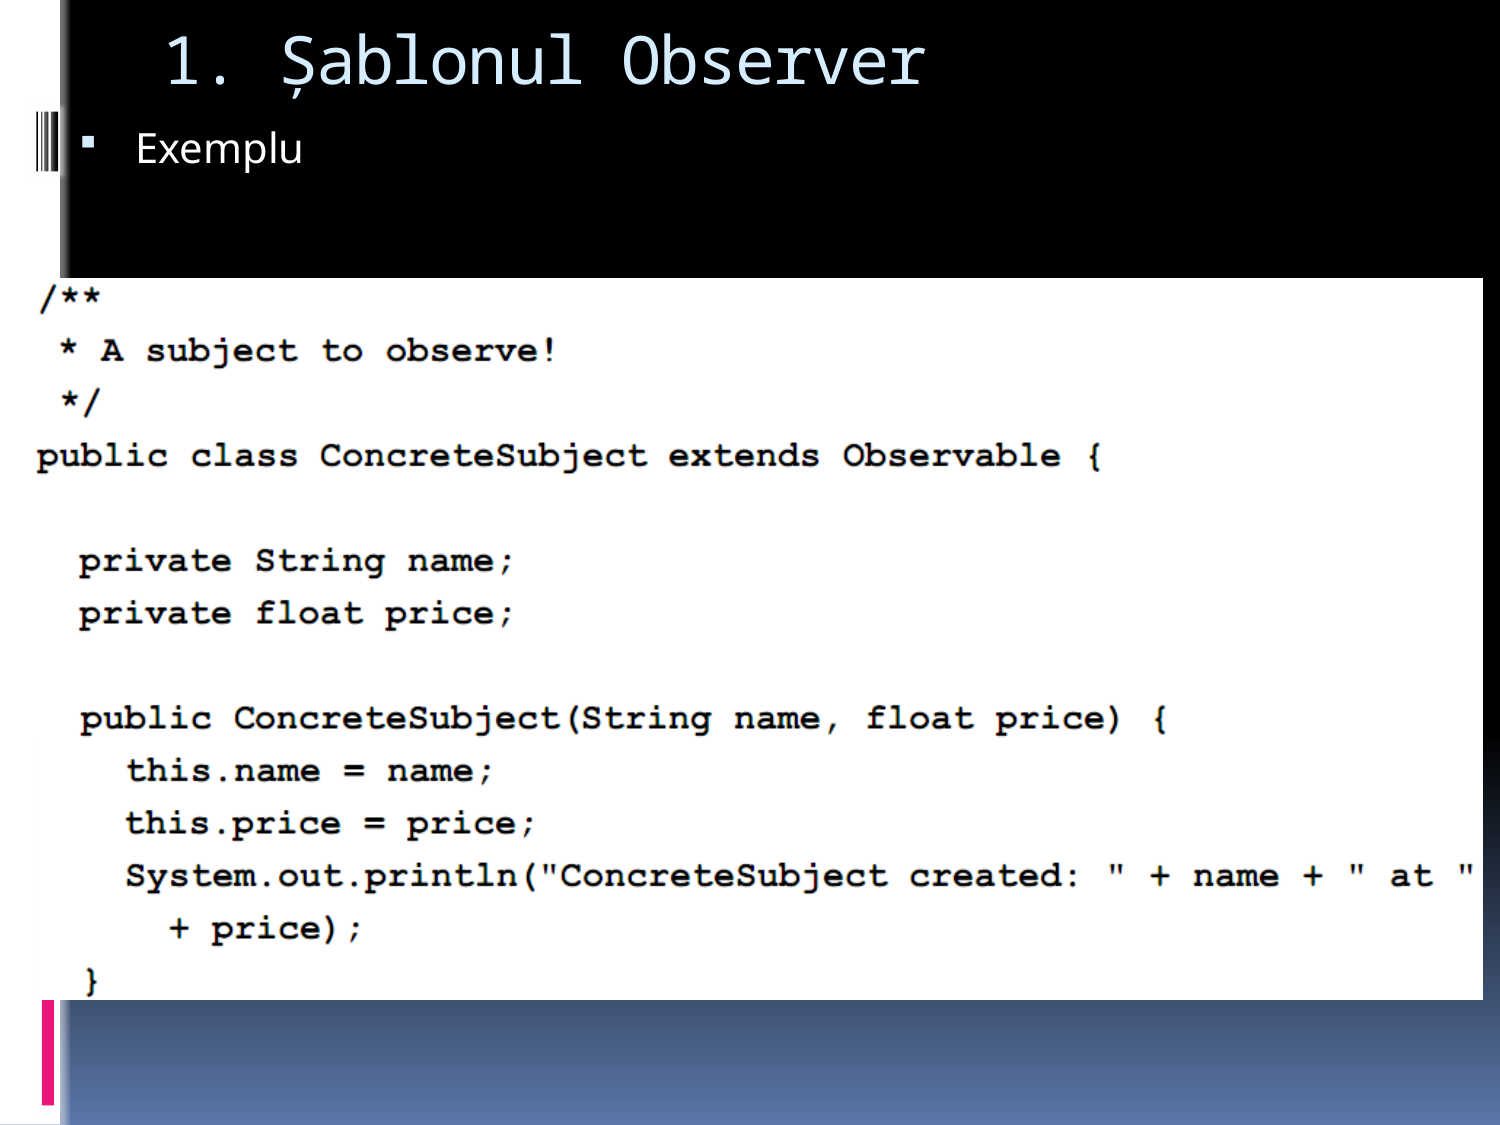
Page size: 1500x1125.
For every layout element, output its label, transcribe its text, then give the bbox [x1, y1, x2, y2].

list Exemplu [53, 90, 1459, 185]
picture [33, 278, 1483, 1000]
title 1. Şablonul Observer [147, 10, 985, 114]
